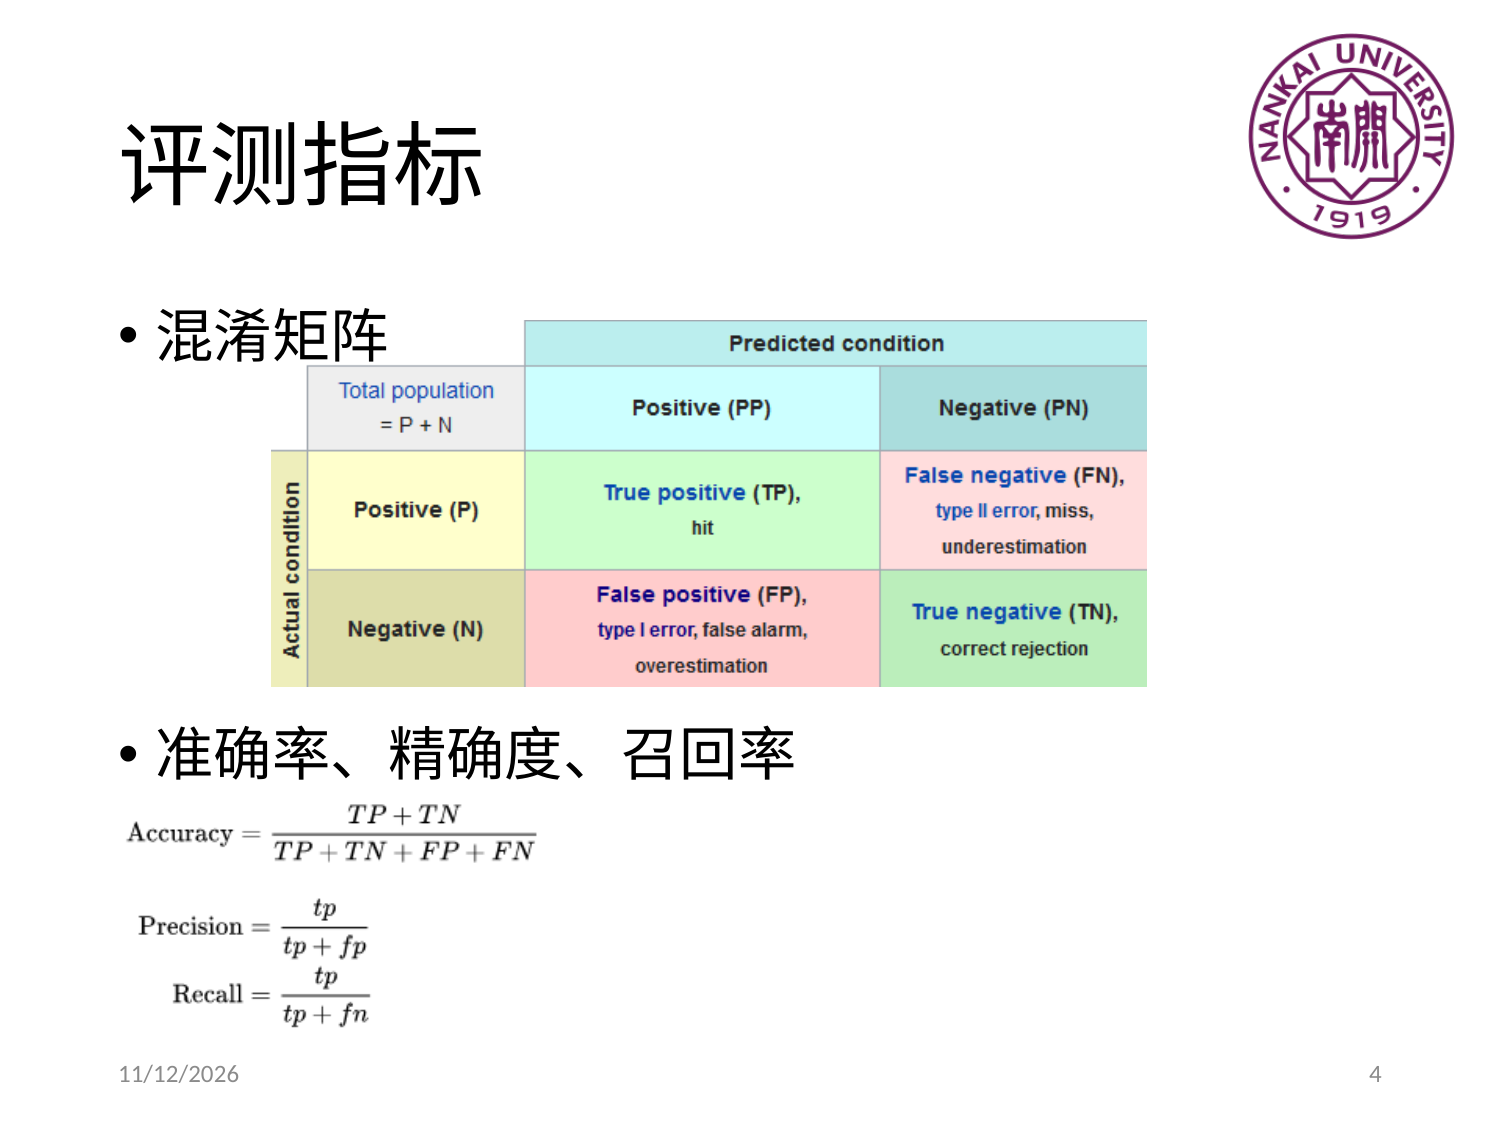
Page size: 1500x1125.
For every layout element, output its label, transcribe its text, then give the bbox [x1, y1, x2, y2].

slide_number 4 [1059, 1042, 1397, 1103]
picture [271, 320, 1147, 687]
title 评测指标 [103, 59, 1397, 278]
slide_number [103, 1043, 441, 1103]
picture [1246, 31, 1457, 242]
list 混淆矩阵 准确率、精确度、召回率 [103, 299, 1397, 1014]
picture [103, 789, 568, 1043]
